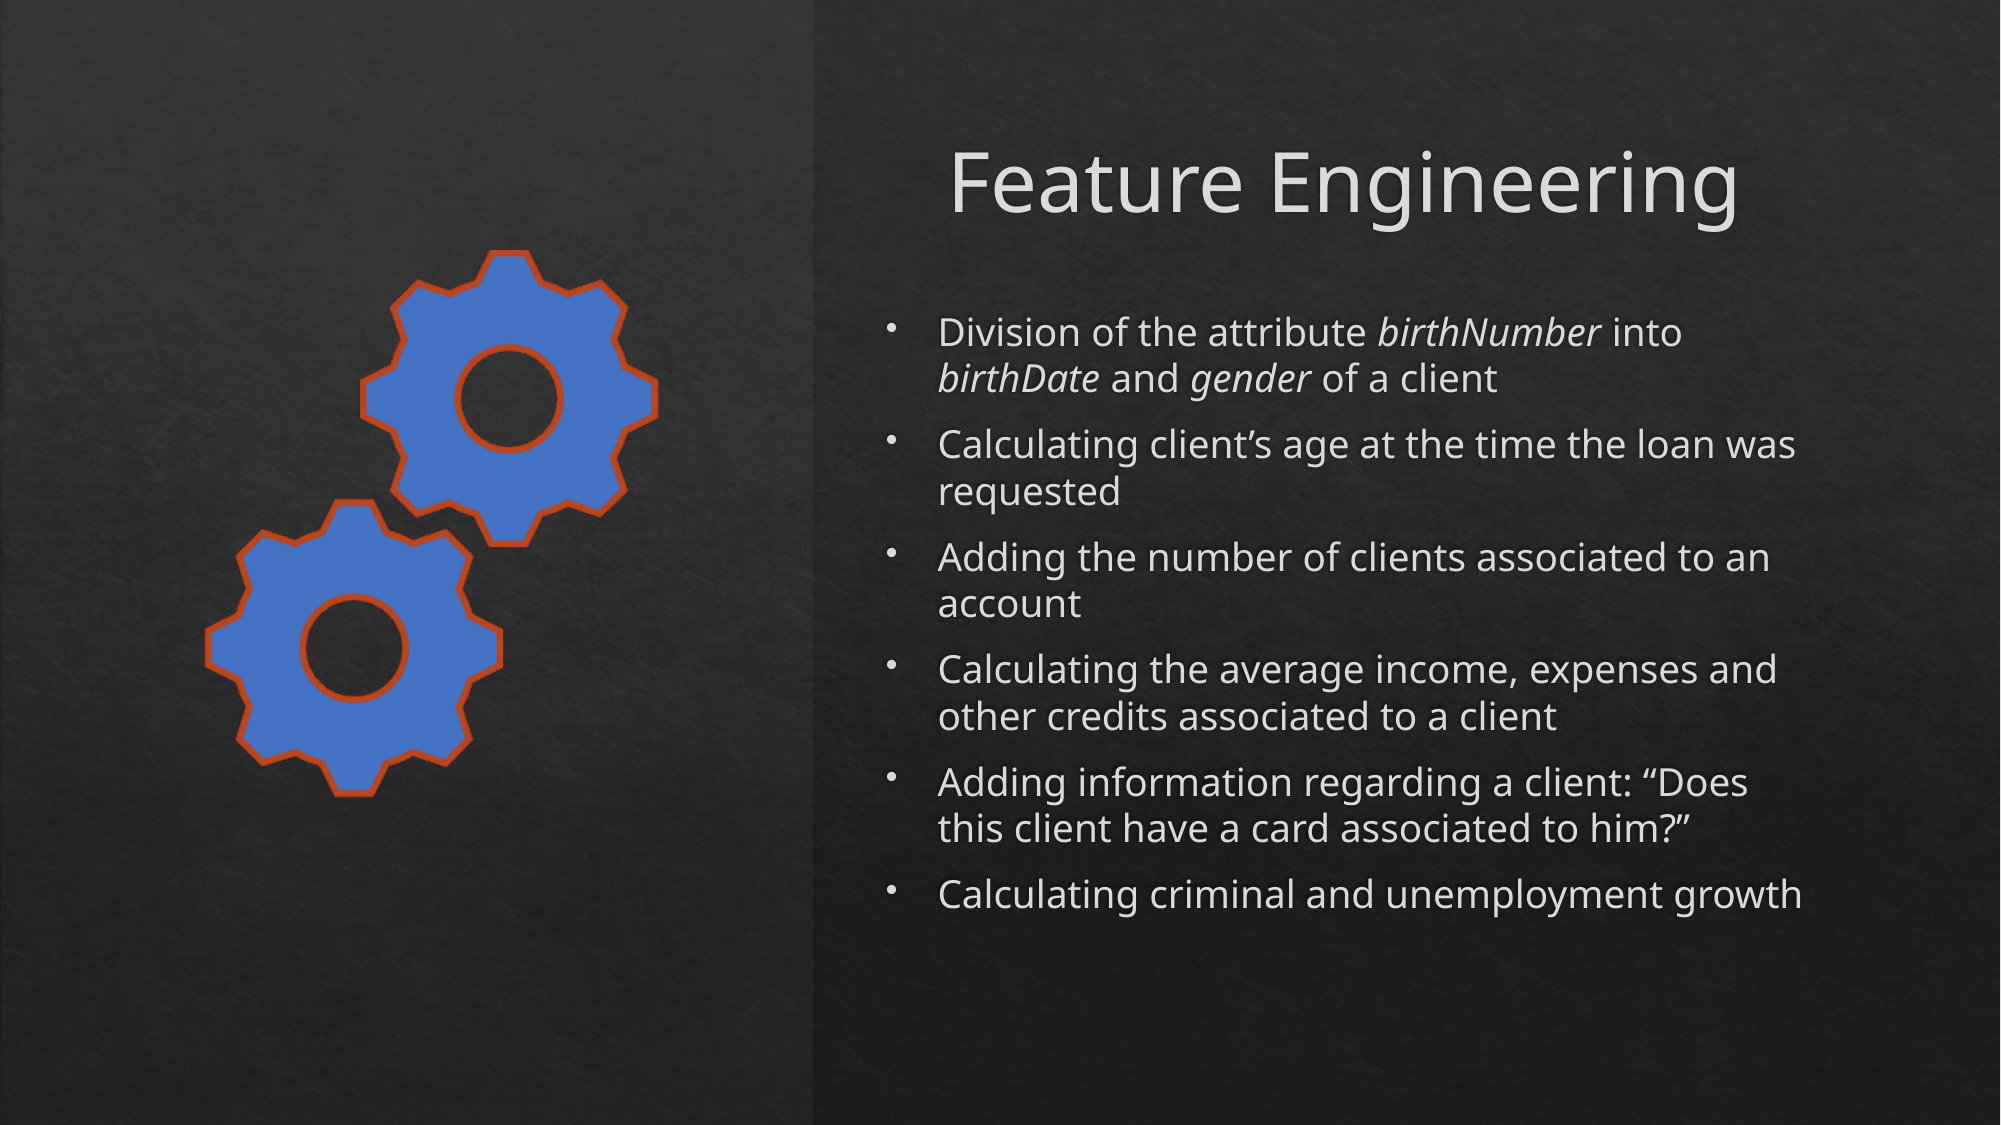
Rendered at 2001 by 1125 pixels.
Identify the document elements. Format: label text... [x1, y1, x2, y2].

picture [0, 0, 814, 1125]
list Division of the attribute birthNumber into birthDate and gender of a client Calculating client’s age at the time the loan was requested Adding the number of clients associated to an account Calculating the average income, expenses and other credits associated to a client Adding information regarding a client: “Does this client have a card associated to him?” Calculating criminal and unemployment growth [866, 299, 1825, 935]
title Feature Engineering [866, 99, 1825, 260]
